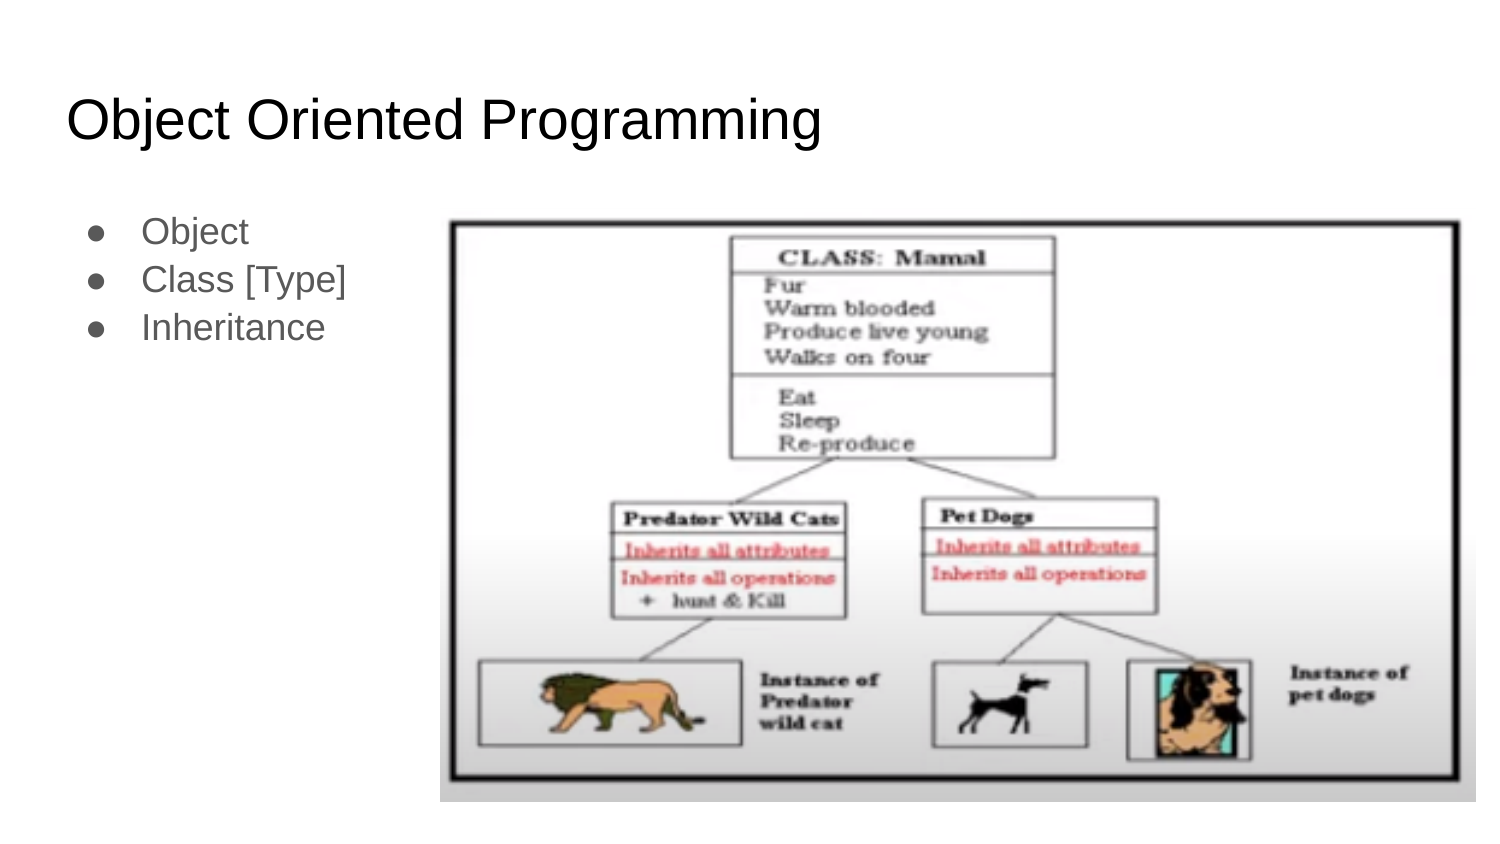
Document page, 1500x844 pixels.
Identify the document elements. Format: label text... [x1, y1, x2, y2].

picture [439, 206, 1476, 802]
title Object Oriented Programming [51, 72, 1449, 167]
list Object Class [Type] Inheritance [51, 189, 1449, 750]
